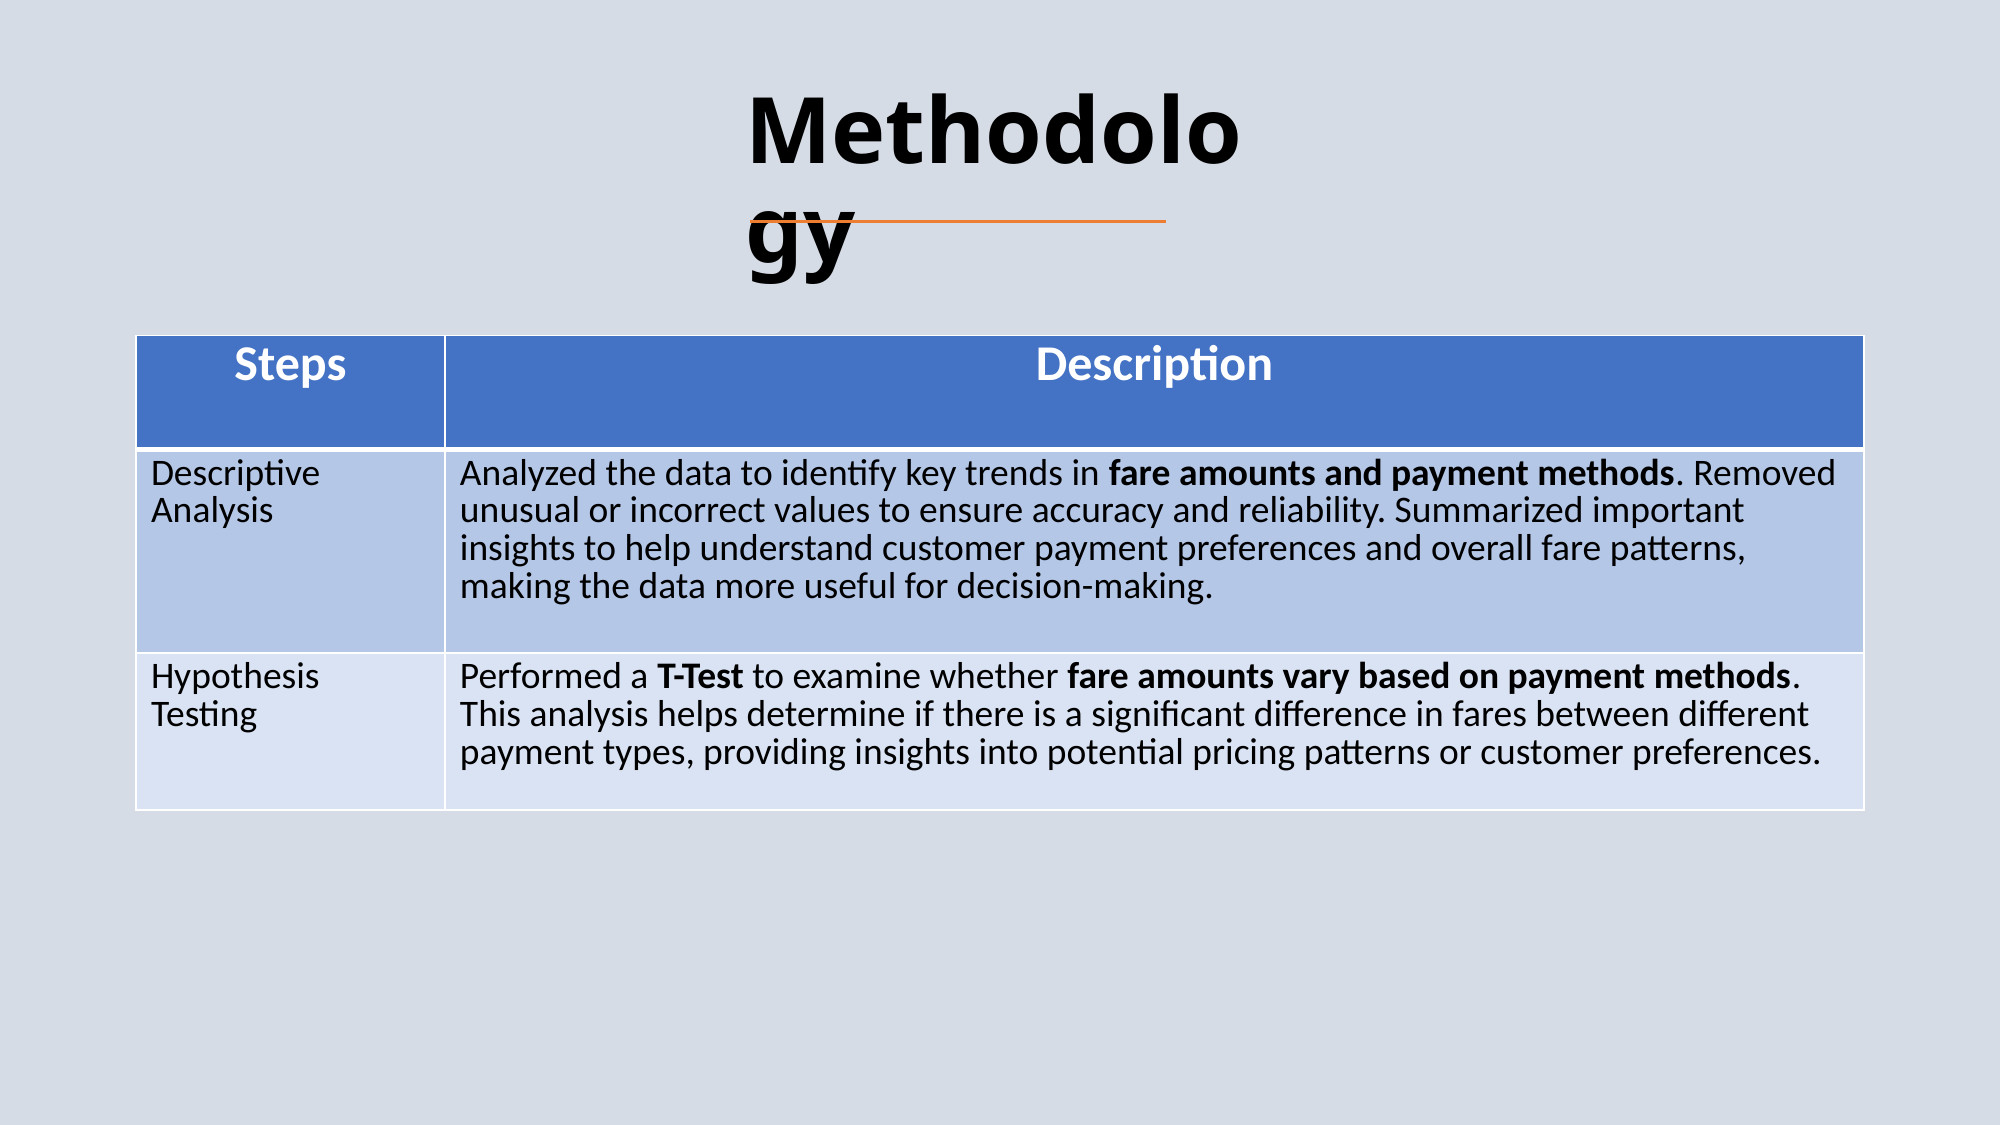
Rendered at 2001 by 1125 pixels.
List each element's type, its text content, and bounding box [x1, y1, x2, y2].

table_cell Hypothesis Testing [137, 654, 444, 809]
title Methodology [730, 74, 1270, 292]
table_cell Analyzed the data to identify key trends in fare amounts and payment methods. Removed unusual or incorrect values to ensure accuracy and reliability. Summarized important insights to help understand customer payment preferences and overall fare patterns, making the data more useful for decision-making. [446, 452, 1863, 652]
table_cell Performed a T-Test to examine whether fare amounts vary based on payment methods. This analysis helps determine if there is a significant difference in fares between different payment types, providing insights into potential pricing patterns or customer preferences. [446, 654, 1863, 809]
table_cell Descriptive Analysis [137, 452, 444, 652]
table_header Steps [137, 336, 444, 447]
table_header Description [446, 336, 1863, 447]
